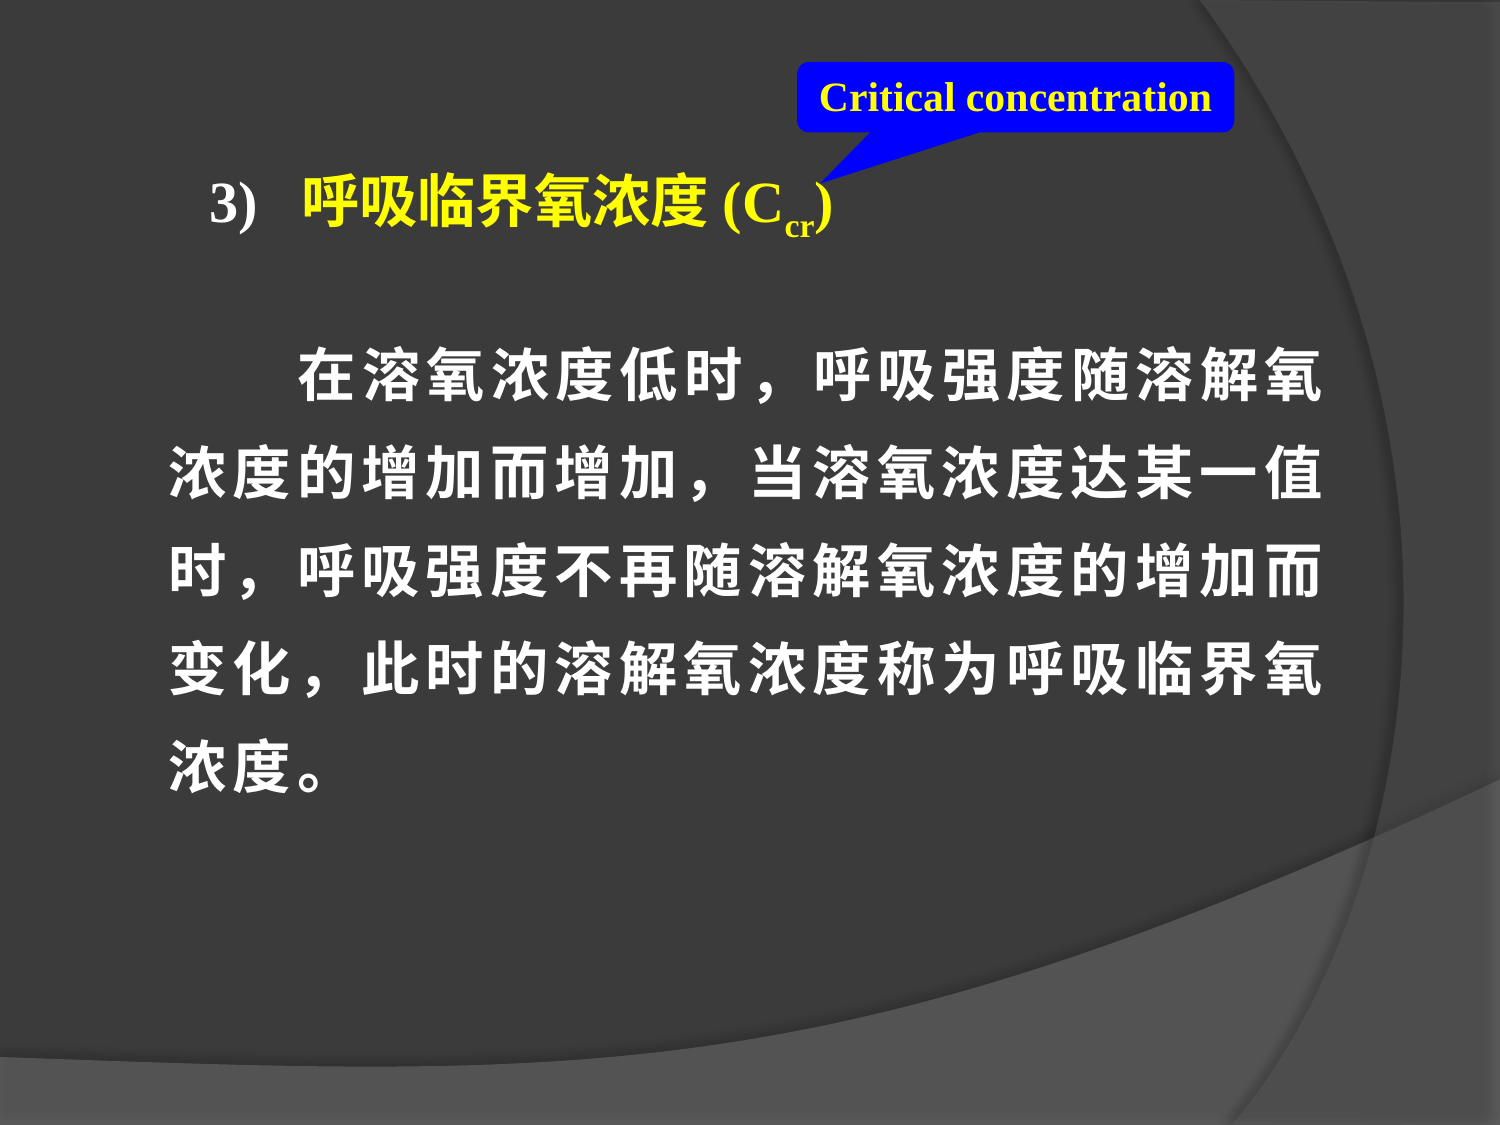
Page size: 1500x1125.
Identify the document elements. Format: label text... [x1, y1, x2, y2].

text_box 3) 呼吸临界氧浓度(Ccr) [194, 125, 1208, 252]
text_box Critical concentration [804, 62, 1228, 127]
text_box [797, 63, 1235, 184]
text_box 在溶氧浓度低时，呼吸强度随溶解氧浓度的增加而增加，当溶氧浓度达某一值时，呼吸强度不再随溶解氧浓度的增加而变化，此时的溶解氧浓度称为呼吸临界氧浓度。 [153, 303, 1370, 808]
